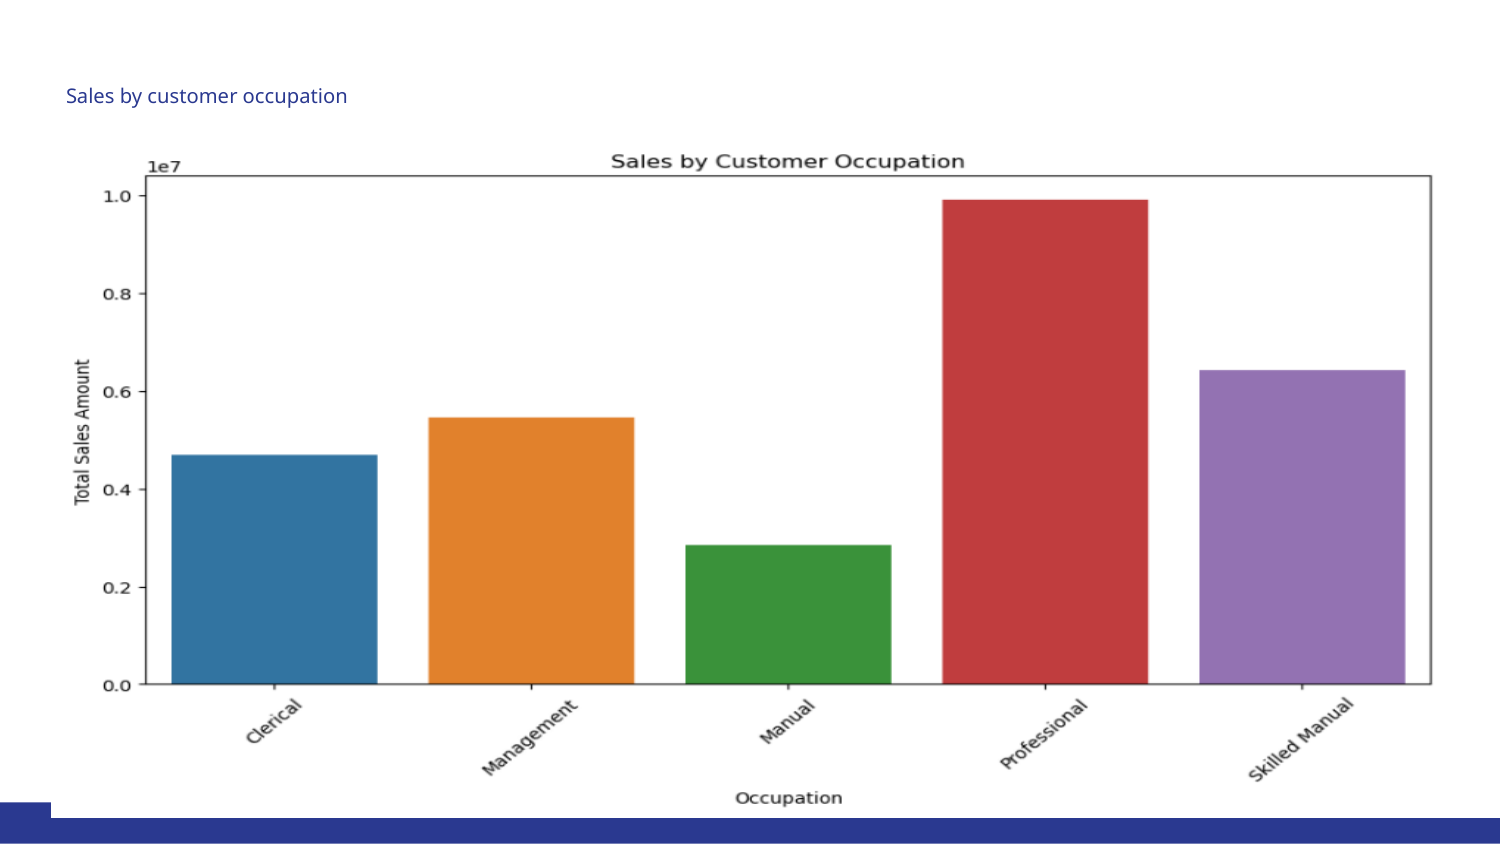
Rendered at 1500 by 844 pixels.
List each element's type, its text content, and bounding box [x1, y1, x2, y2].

picture [50, 146, 1500, 818]
title Sales by customer occupation [51, 67, 1449, 126]
